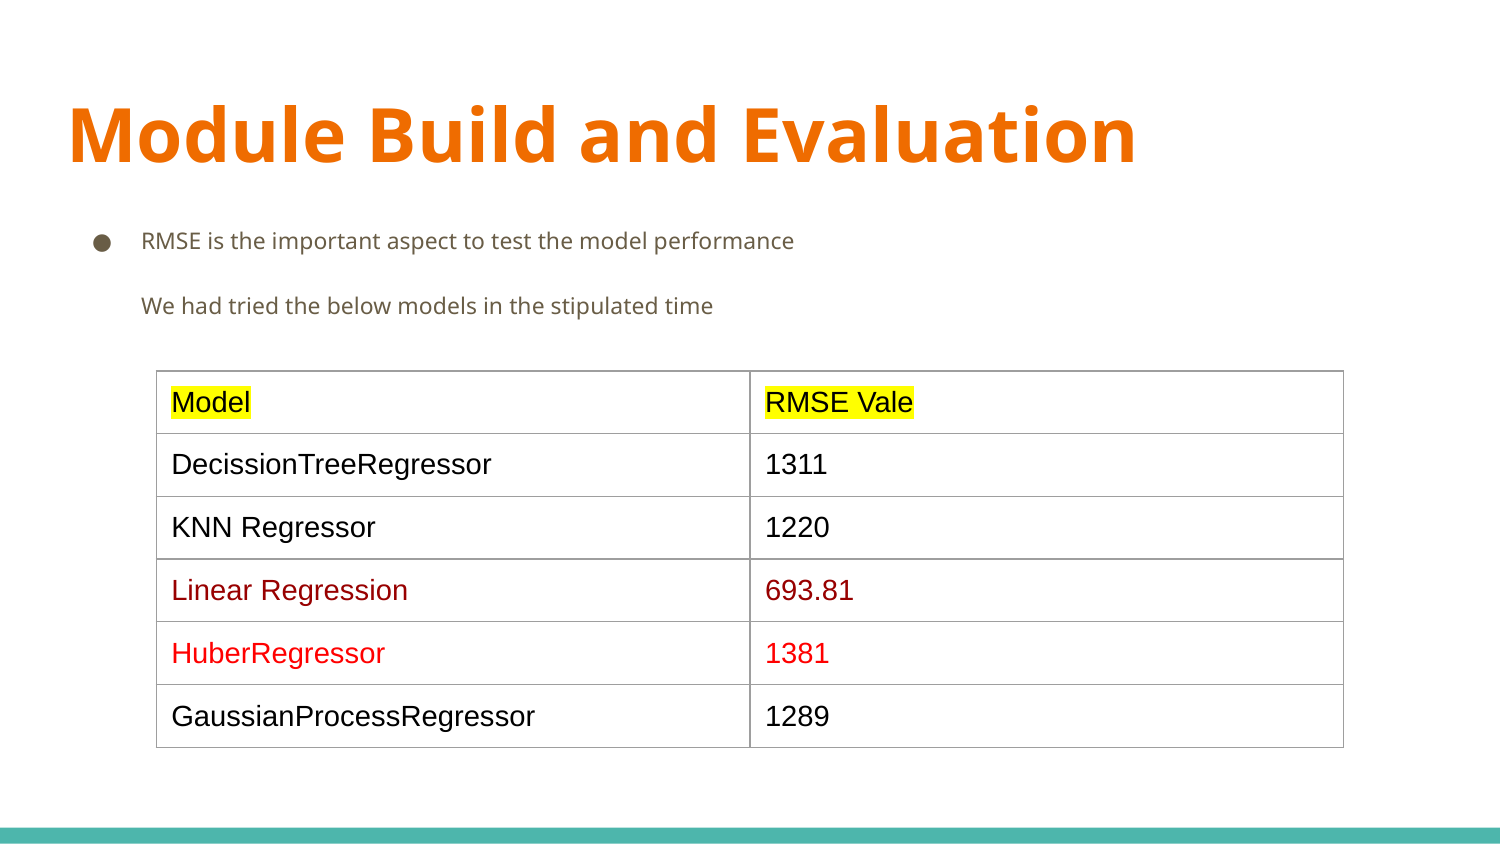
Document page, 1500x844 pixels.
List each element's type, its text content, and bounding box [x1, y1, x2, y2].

table_cell Linear Regression [157, 560, 749, 621]
table_cell KNN Regressor [157, 497, 749, 558]
table_cell 693.81 [751, 560, 1343, 621]
table_cell DecissionTreeRegressor [157, 434, 749, 496]
table_header RMSE Vale [751, 372, 1343, 433]
table_cell HuberRegressor [157, 622, 749, 684]
list RMSE is the important aspect to test the model performance We had tried the below models in the stipulated time [51, 207, 1449, 750]
table_cell 1311 [751, 434, 1343, 496]
table_header Model [157, 372, 749, 433]
table_cell 1289 [751, 685, 1343, 747]
title Module Build and Evaluation [51, 72, 1449, 189]
table_cell 1220 [751, 497, 1343, 558]
table_cell GaussianProcessRegressor [157, 685, 749, 747]
table_cell 1381 [751, 622, 1343, 684]
